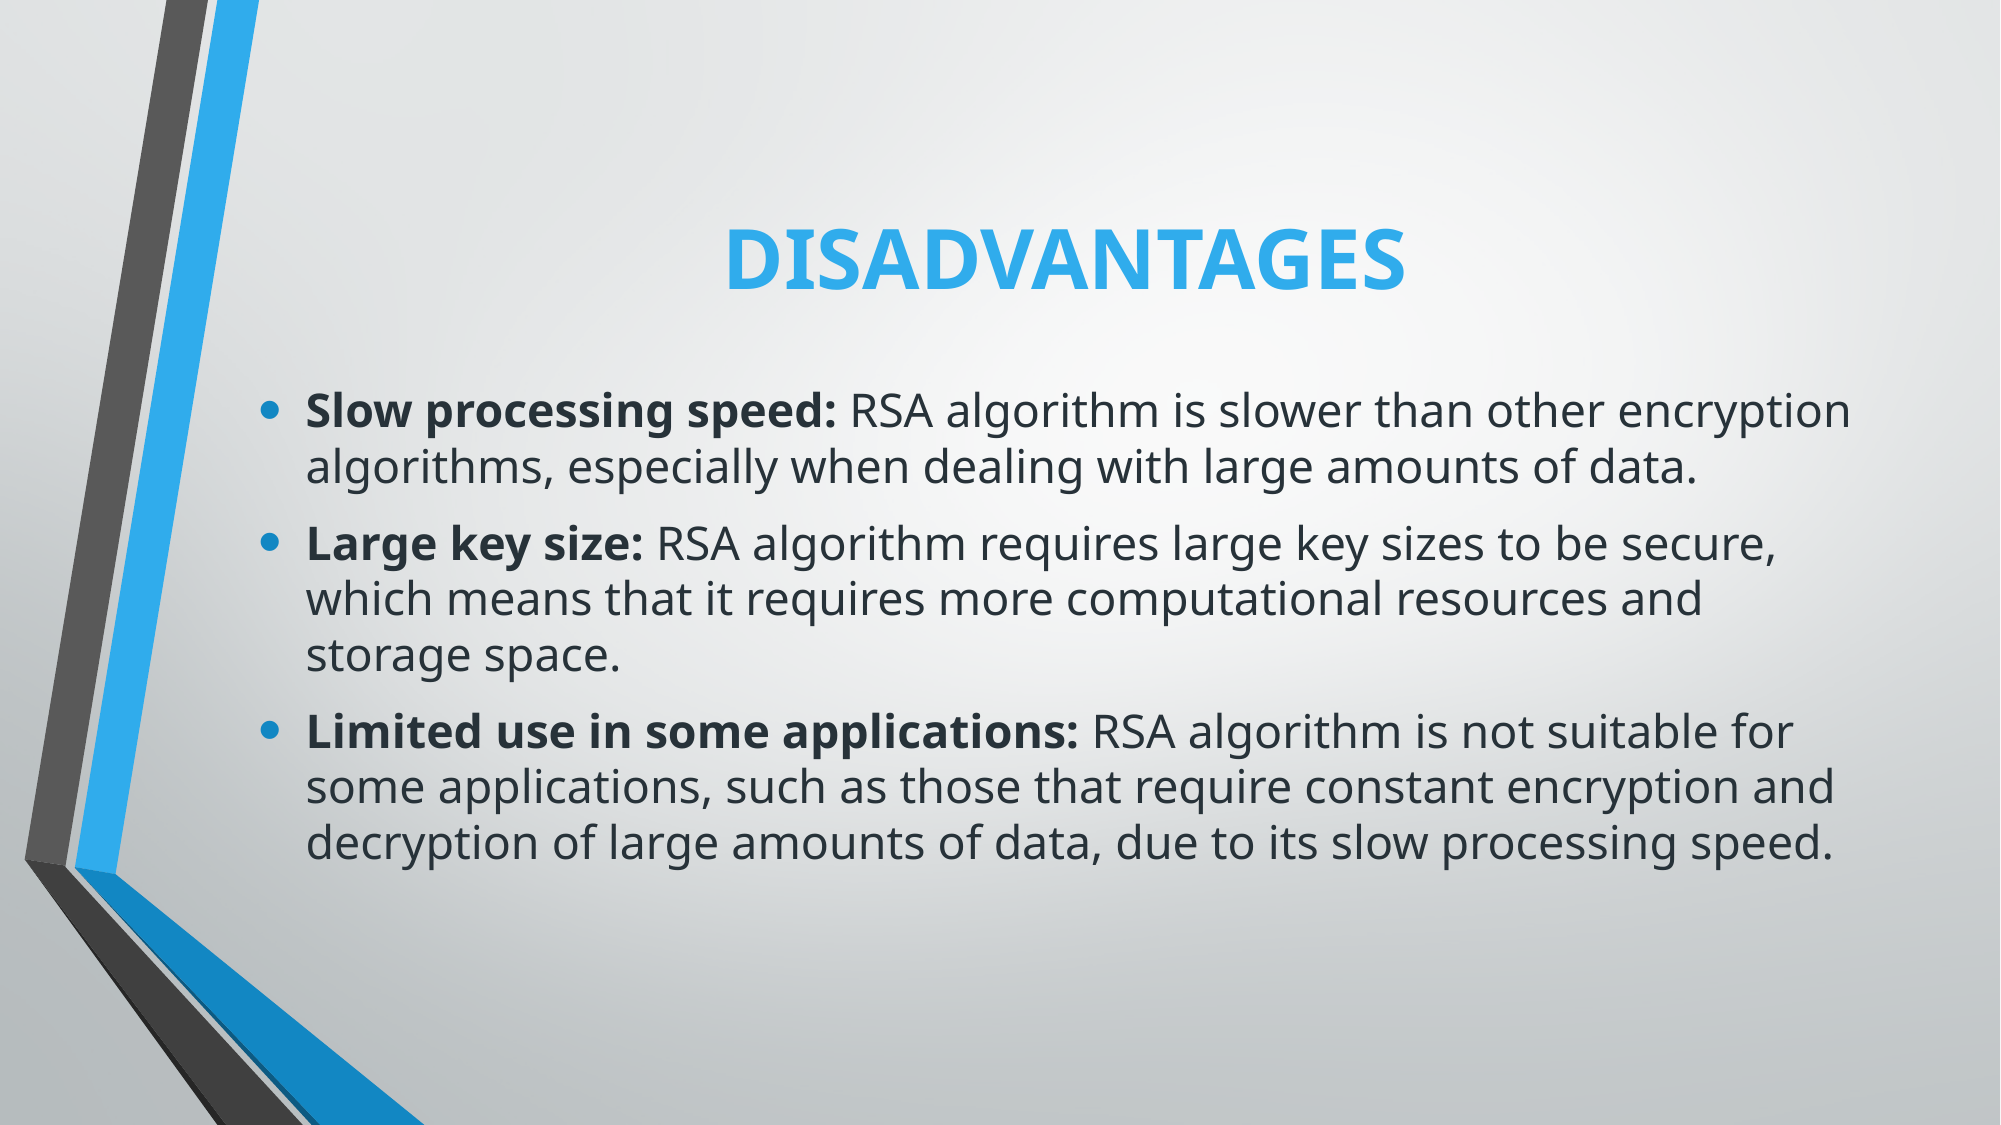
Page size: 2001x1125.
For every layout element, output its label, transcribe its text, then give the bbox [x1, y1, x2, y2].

list Slow processing speed: RSA algorithm is slower than other encryption algorithms, especially when dealing with large amounts of data. Large key size: RSA algorithm requires large key sizes to be secure, which means that it requires more computational resources and storage space. Limited use in some applications: RSA algorithm is not suitable for some applications, such as those that require constant encryption and decryption of large amounts of data, due to its slow processing speed. [243, 373, 1887, 950]
title DISADVANTAGES [243, 112, 1887, 373]
